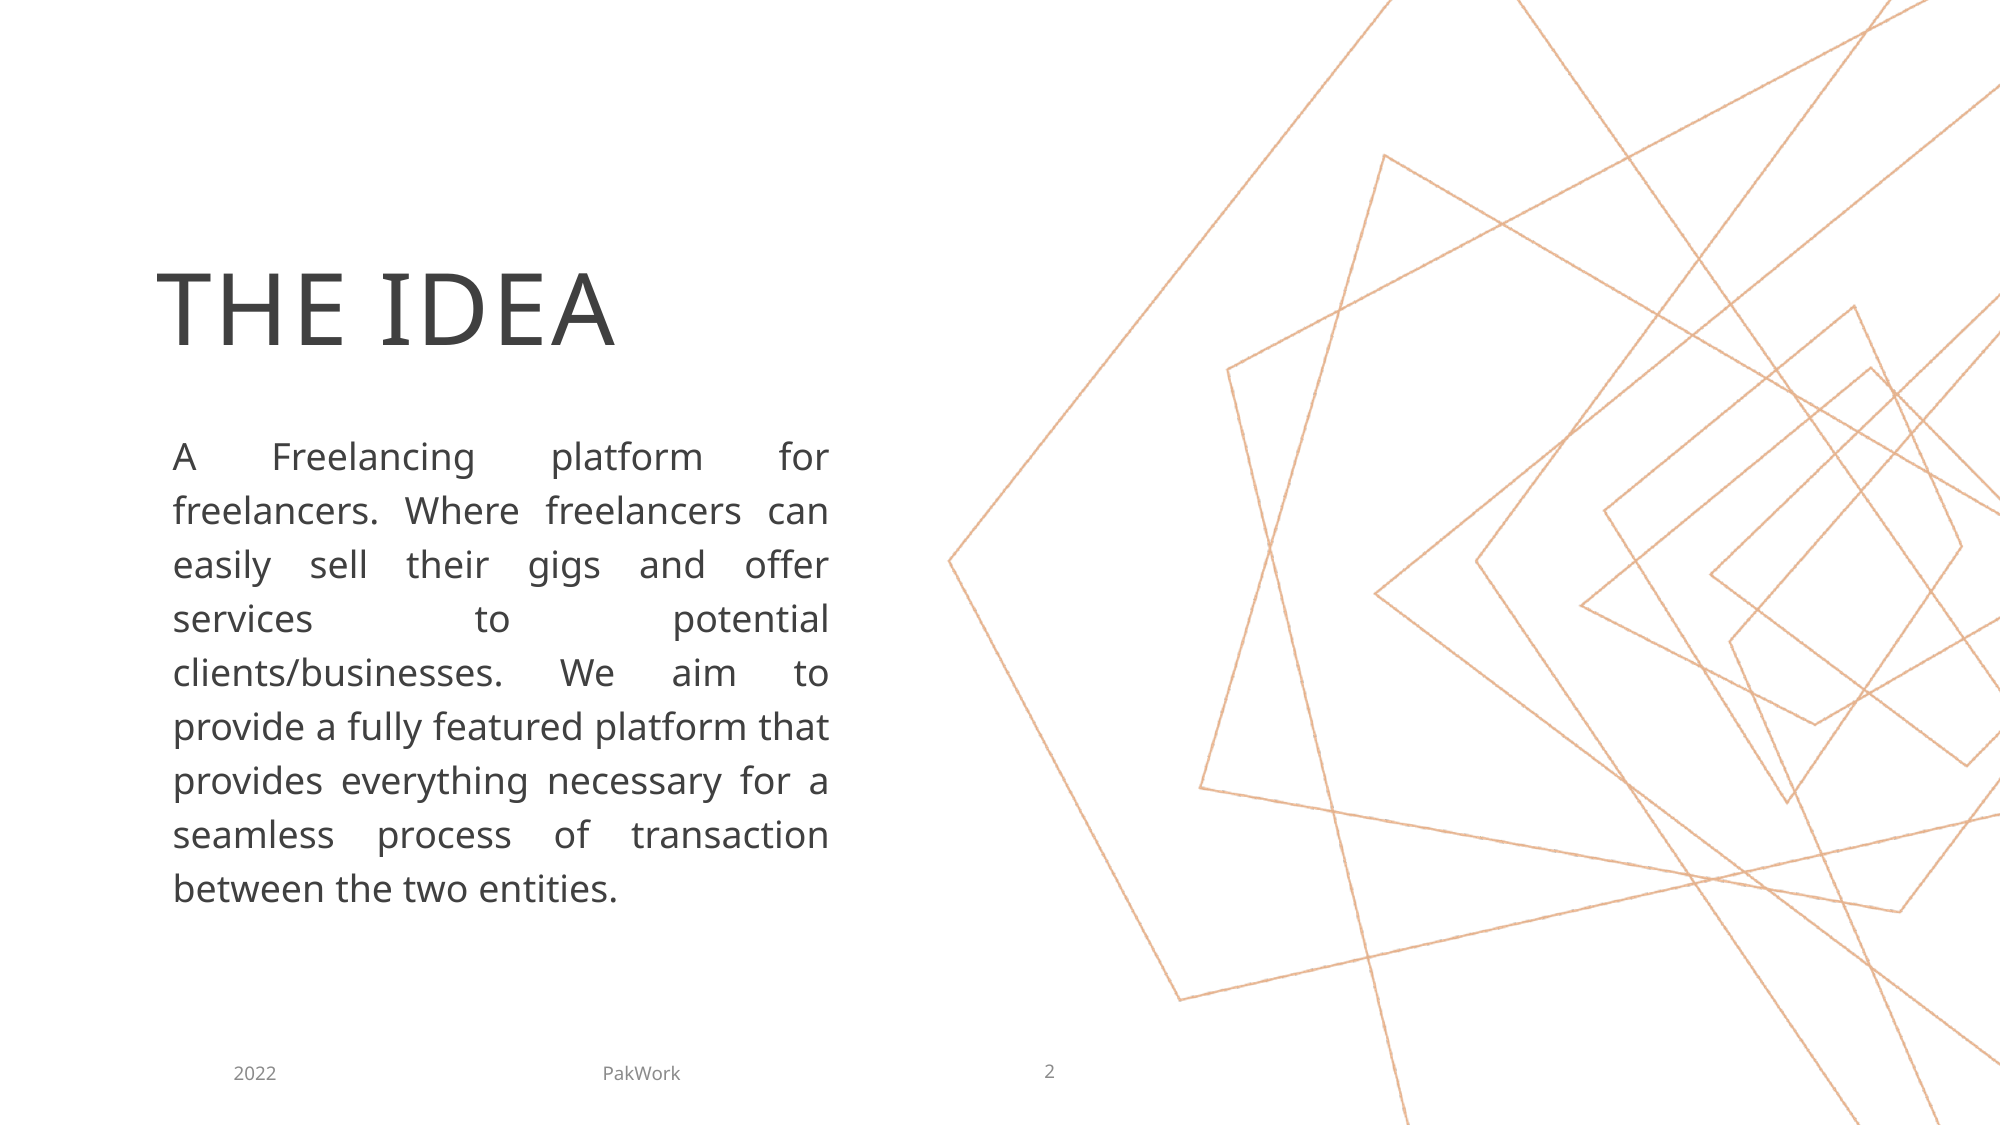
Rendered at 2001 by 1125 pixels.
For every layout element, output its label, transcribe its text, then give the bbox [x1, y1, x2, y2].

footer PakWork [437, 1042, 846, 1103]
title The idea [141, 166, 662, 375]
slide_number 2022 [218, 1042, 381, 1103]
slide_number 2 [908, 1042, 1071, 1103]
list A Freelancing platform for freelancers. Where freelancers can easily sell their gigs and offer services to potential clients/businesses. We aim to provide a fully featured platform that provides everything necessary for a seamless process of transaction between the two entities. [157, 416, 846, 959]
picture [900, 0, 2000, 1125]
